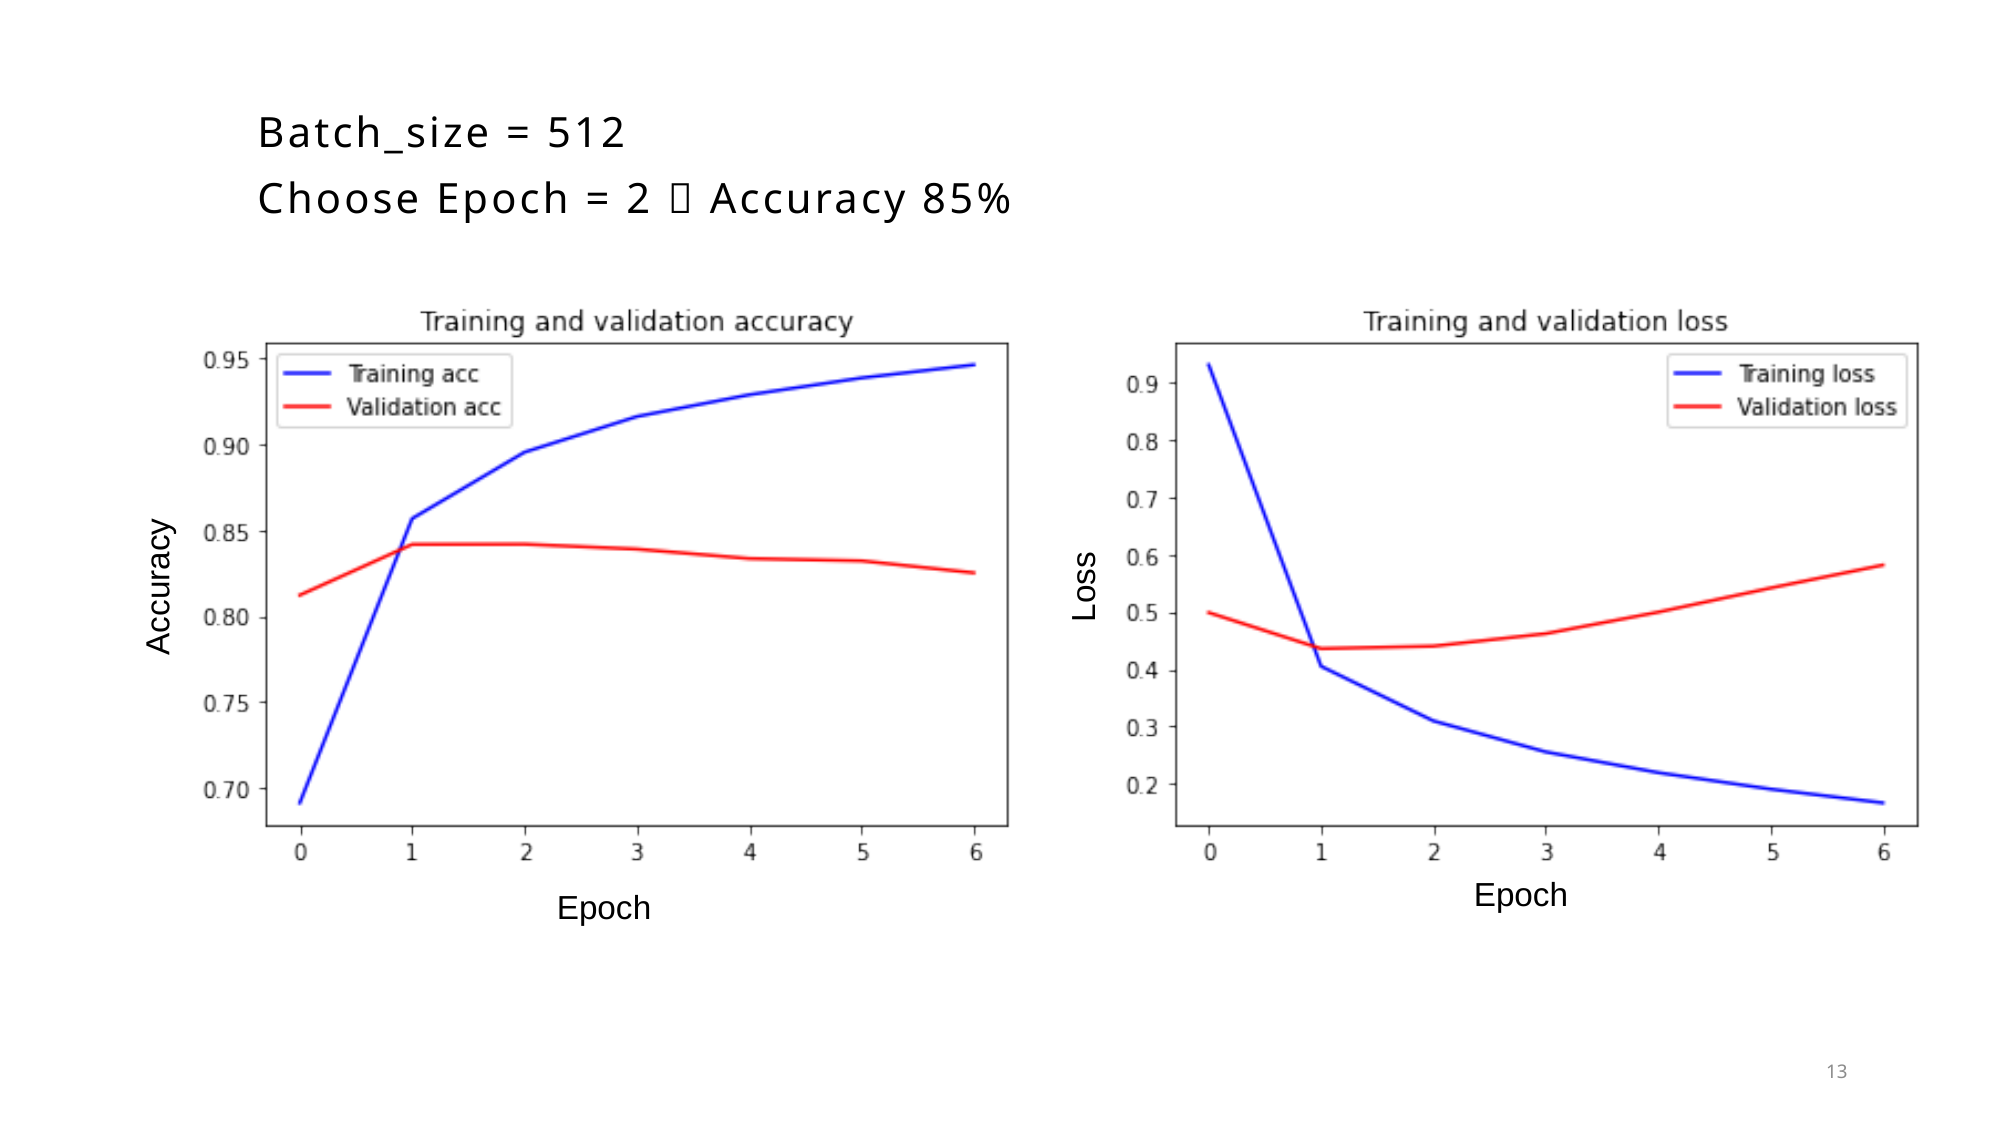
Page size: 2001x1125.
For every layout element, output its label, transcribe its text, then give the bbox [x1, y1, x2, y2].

slide_number 13 [1412, 1042, 1863, 1103]
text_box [128, 294, 1023, 935]
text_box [1054, 294, 1933, 922]
text_box Batch_size = 512 Choose Epoch = 2  Accuracy 85% [242, 39, 1933, 295]
